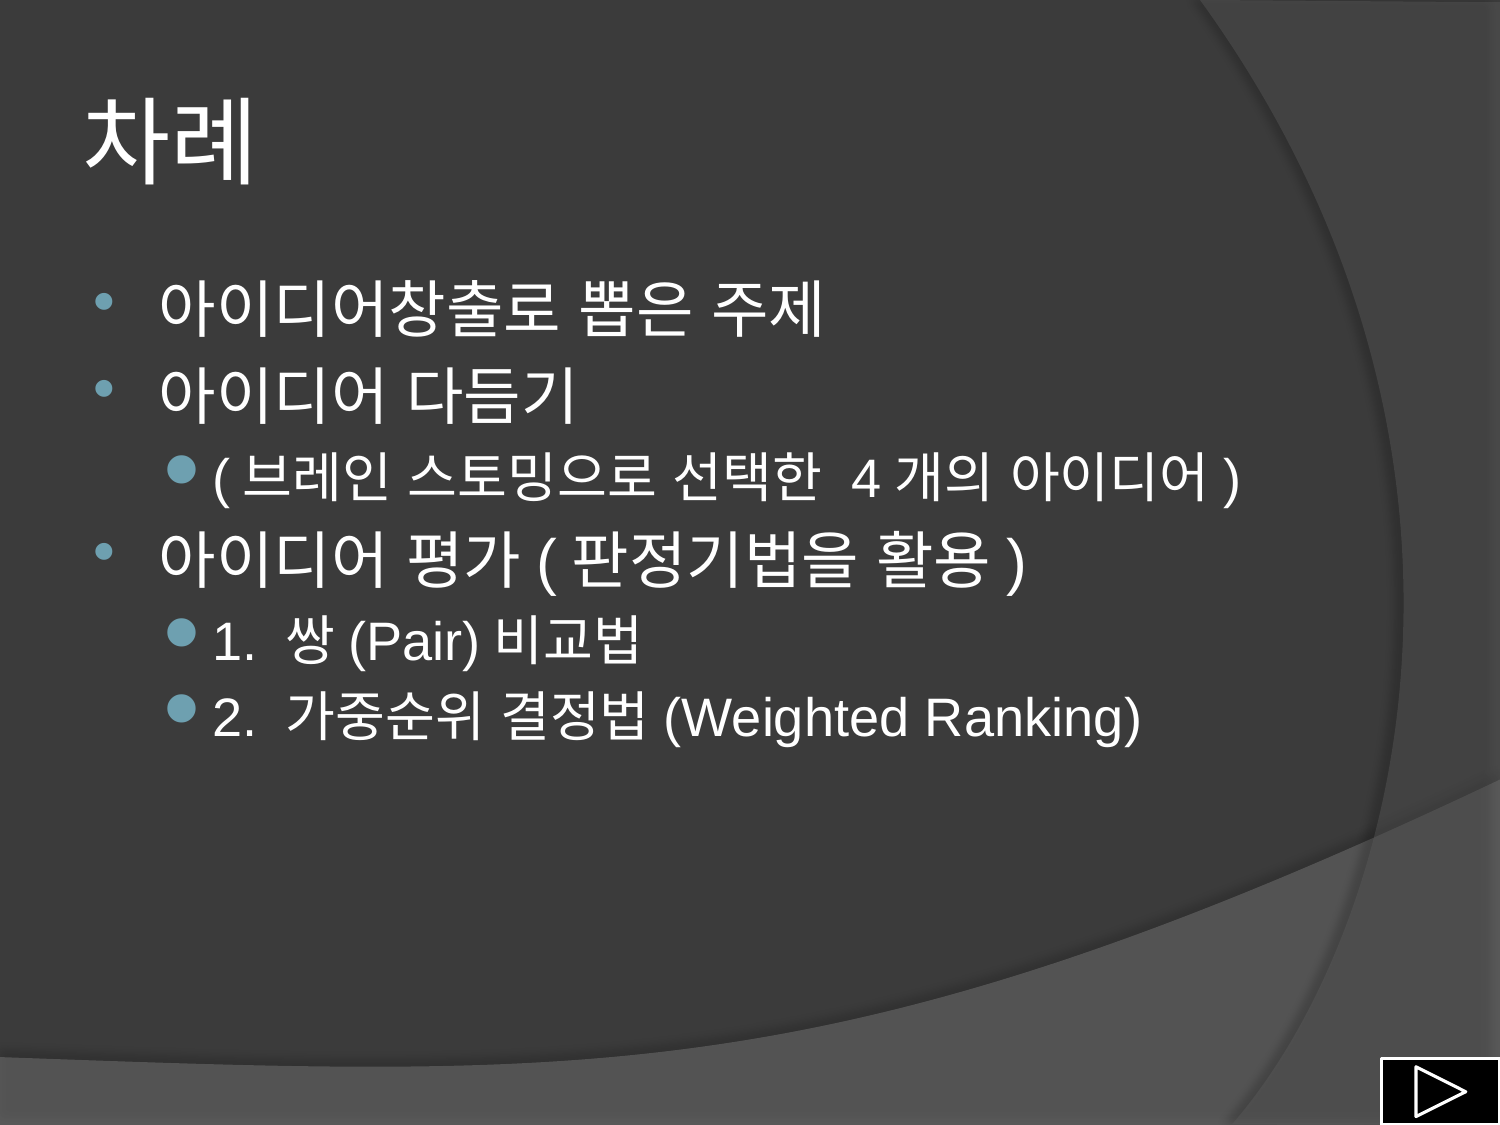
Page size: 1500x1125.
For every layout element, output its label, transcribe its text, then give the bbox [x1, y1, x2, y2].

text_box [1380, 1057, 1500, 1125]
list 아이디어창출로 뽑은 주제 아이디어 다듬기 (브레인 스토밍으로 선택한 4개의 아이디어) 아이디어 평가(판정기법을 활용) 1. 쌍(Pair)비교법 2. 가중순위 결정법(Weighted Ranking) [75, 262, 1300, 1005]
title 차례 [75, 45, 1300, 233]
